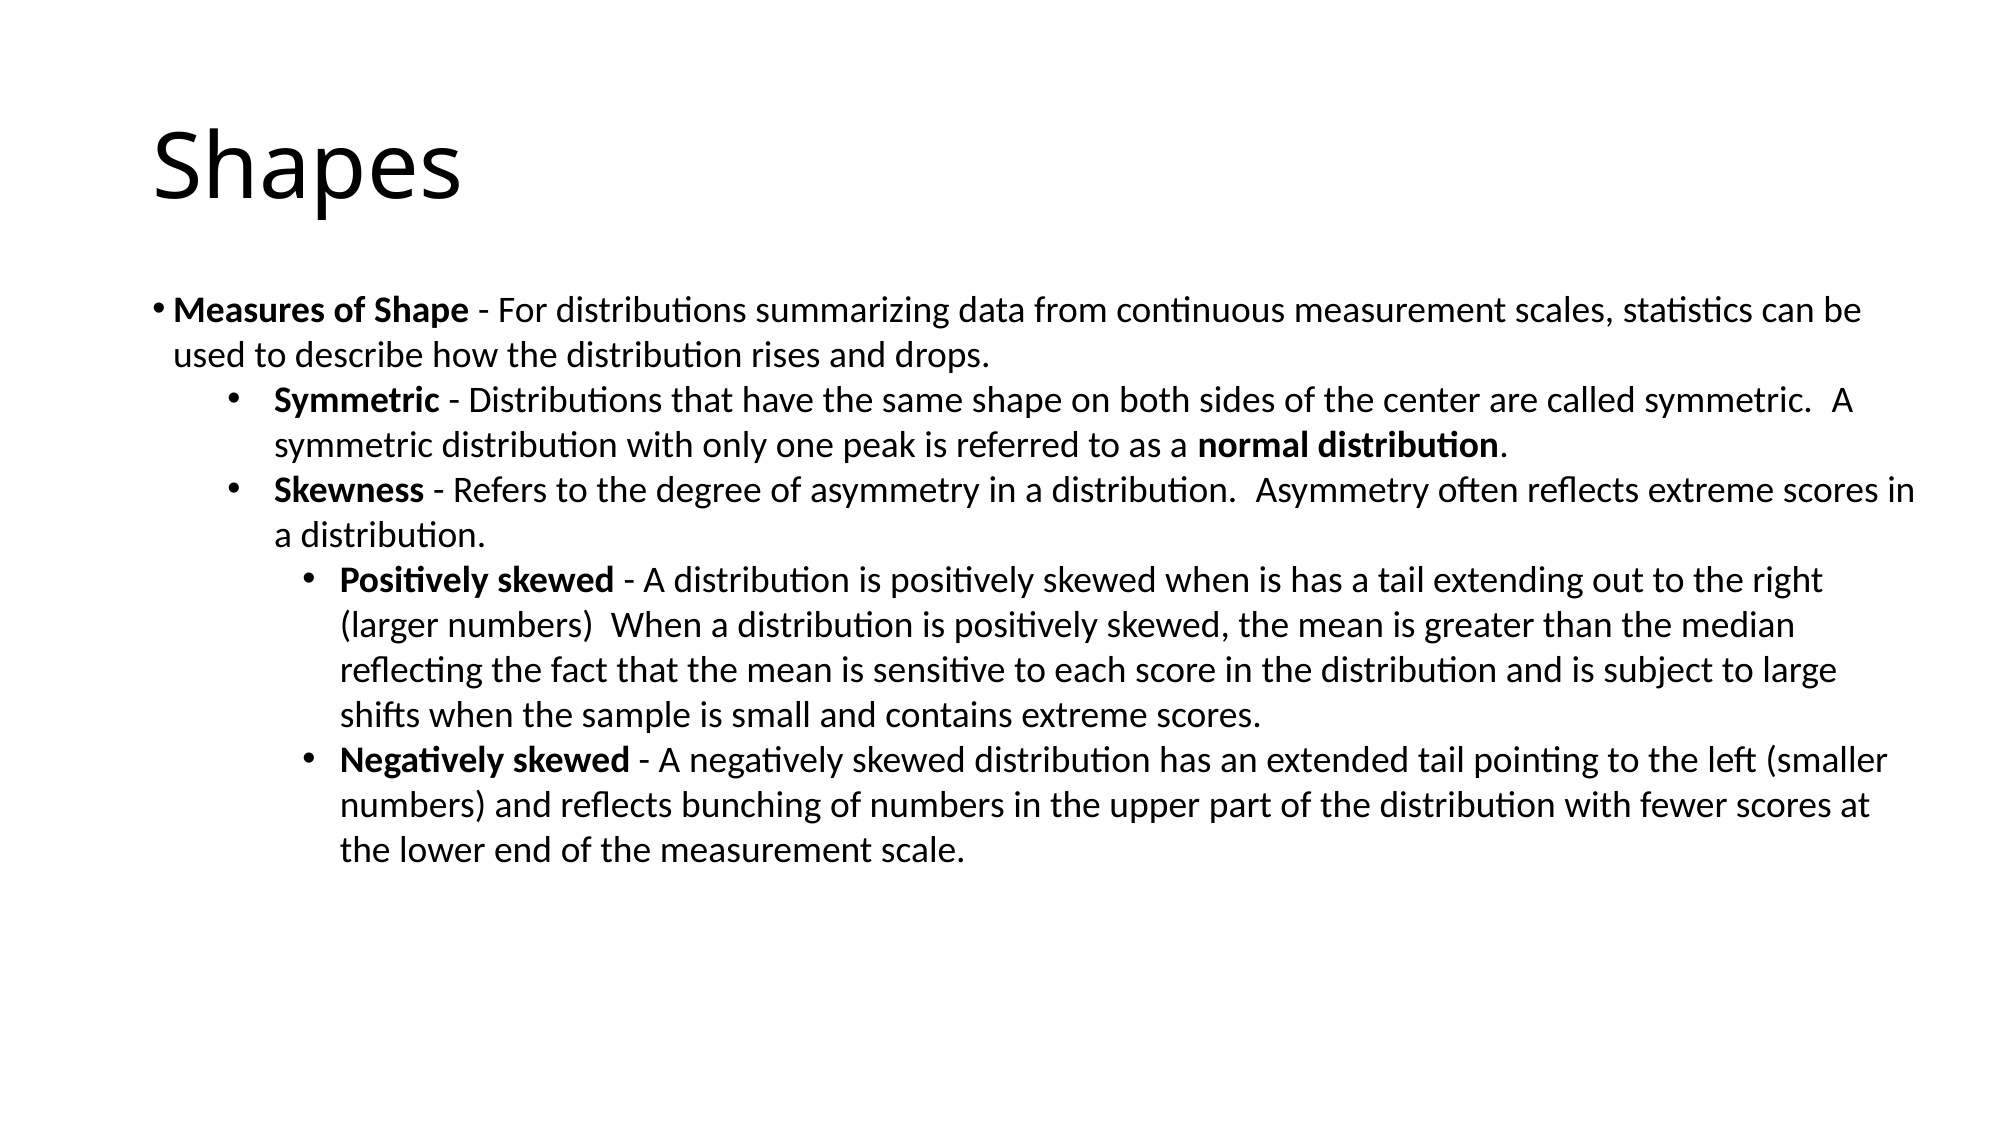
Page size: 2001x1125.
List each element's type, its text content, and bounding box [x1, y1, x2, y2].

text_box Measures of Shape - For distributions summarizing data from continuous measurement scales, statistics can be used to describe how the distribution rises and drops. Symmetric - Distributions that have the same shape on both sides of the center are called symmetric. A symmetric distribution with only one peak is referred to as a normal distribution. Skewness - Refers to the degree of asymmetry in a distribution. Asymmetry often reflects extreme scores in a distribution. Positively skewed - A distribution is positively skewed when is has a tail extending out to the right (larger numbers) When a distribution is positively skewed, the mean is greater than the median reflecting the fact that the mean is sensitive to each score in the distribution and is subject to large shifts when the sample is small and contains extreme scores. Negatively skewed - A negatively skewed distribution has an extended tail pointing to the left (smaller numbers) and reflects bunching of numbers in the upper part of the distribution with fewer scores at the lower end of the measurement scale. [137, 277, 1964, 877]
title Shapes [137, 59, 1863, 277]
